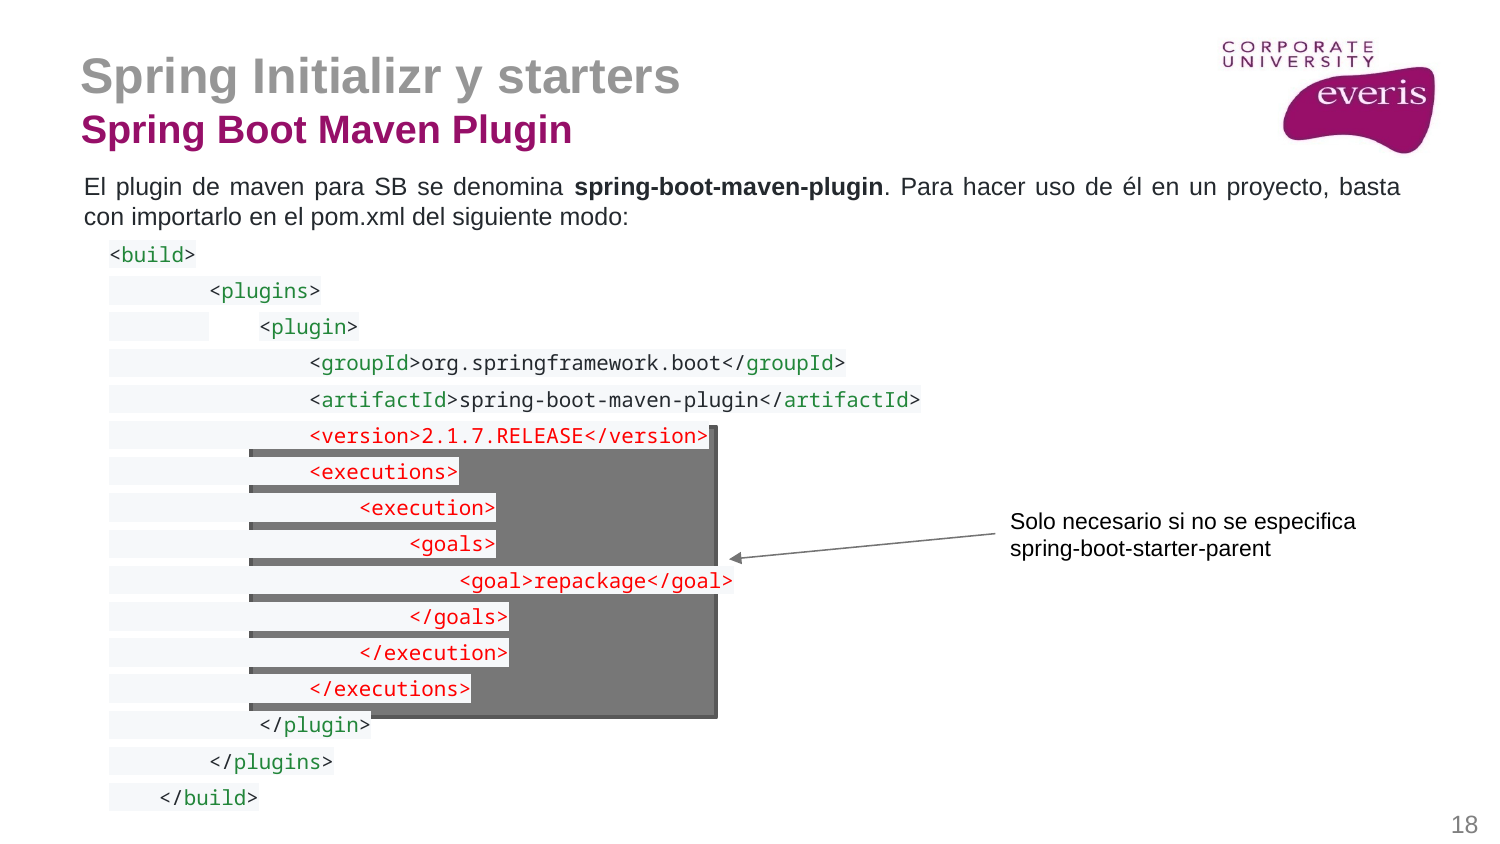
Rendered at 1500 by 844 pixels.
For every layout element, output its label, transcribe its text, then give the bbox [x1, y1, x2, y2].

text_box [728, 533, 996, 560]
text_box Spring Initializr y starters Spring Boot Maven Plugin [80, 43, 1142, 139]
text_box El plugin de maven para SB se denomina spring-boot-maven-plugin. Para hacer uso de él en un proyecto, basta con importarlo en el pom.xml del siguiente modo: <build> <plugins> <plugin> <groupId>org.springframework.boot</groupId> <artifactId>spring-boot-maven-plugin</artifactId> <version>2.1.7.RELEASE</version> <executions> <execution> <goals> <goal>repackage</goal> </goals> </execution> </executions> </plugin> </plugins> </build> [71, 163, 1415, 764]
text_box Solo necesario si no se especifica spring-boot-starter-parent [995, 498, 1442, 569]
picture [1207, 29, 1441, 158]
